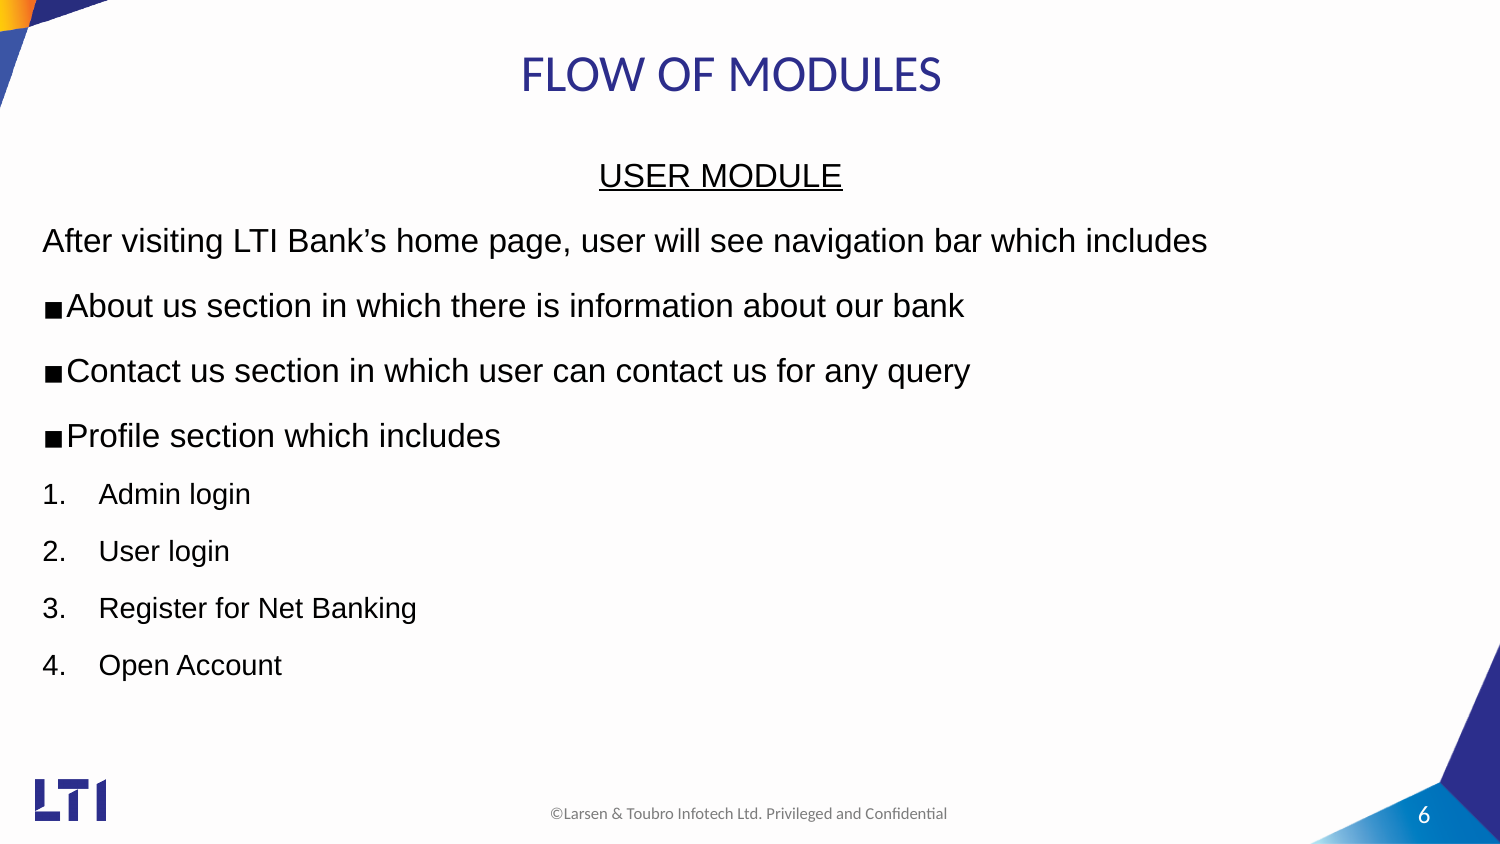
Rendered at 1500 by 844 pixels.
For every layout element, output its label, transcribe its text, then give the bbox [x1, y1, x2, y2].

picture [1288, 640, 1500, 844]
picture [0, 0, 109, 110]
title FLOW OF MODULES [44, 39, 1361, 181]
list USER MODULE After visiting LTI Bank’s home page, user will see navigation bar which includes About us section in which there is information about our bank Contact us section in which user can contact us for any query Profile section which includes Admin login User login Register for Net Banking Open Account [42, 154, 1456, 766]
picture [35, 779, 106, 821]
